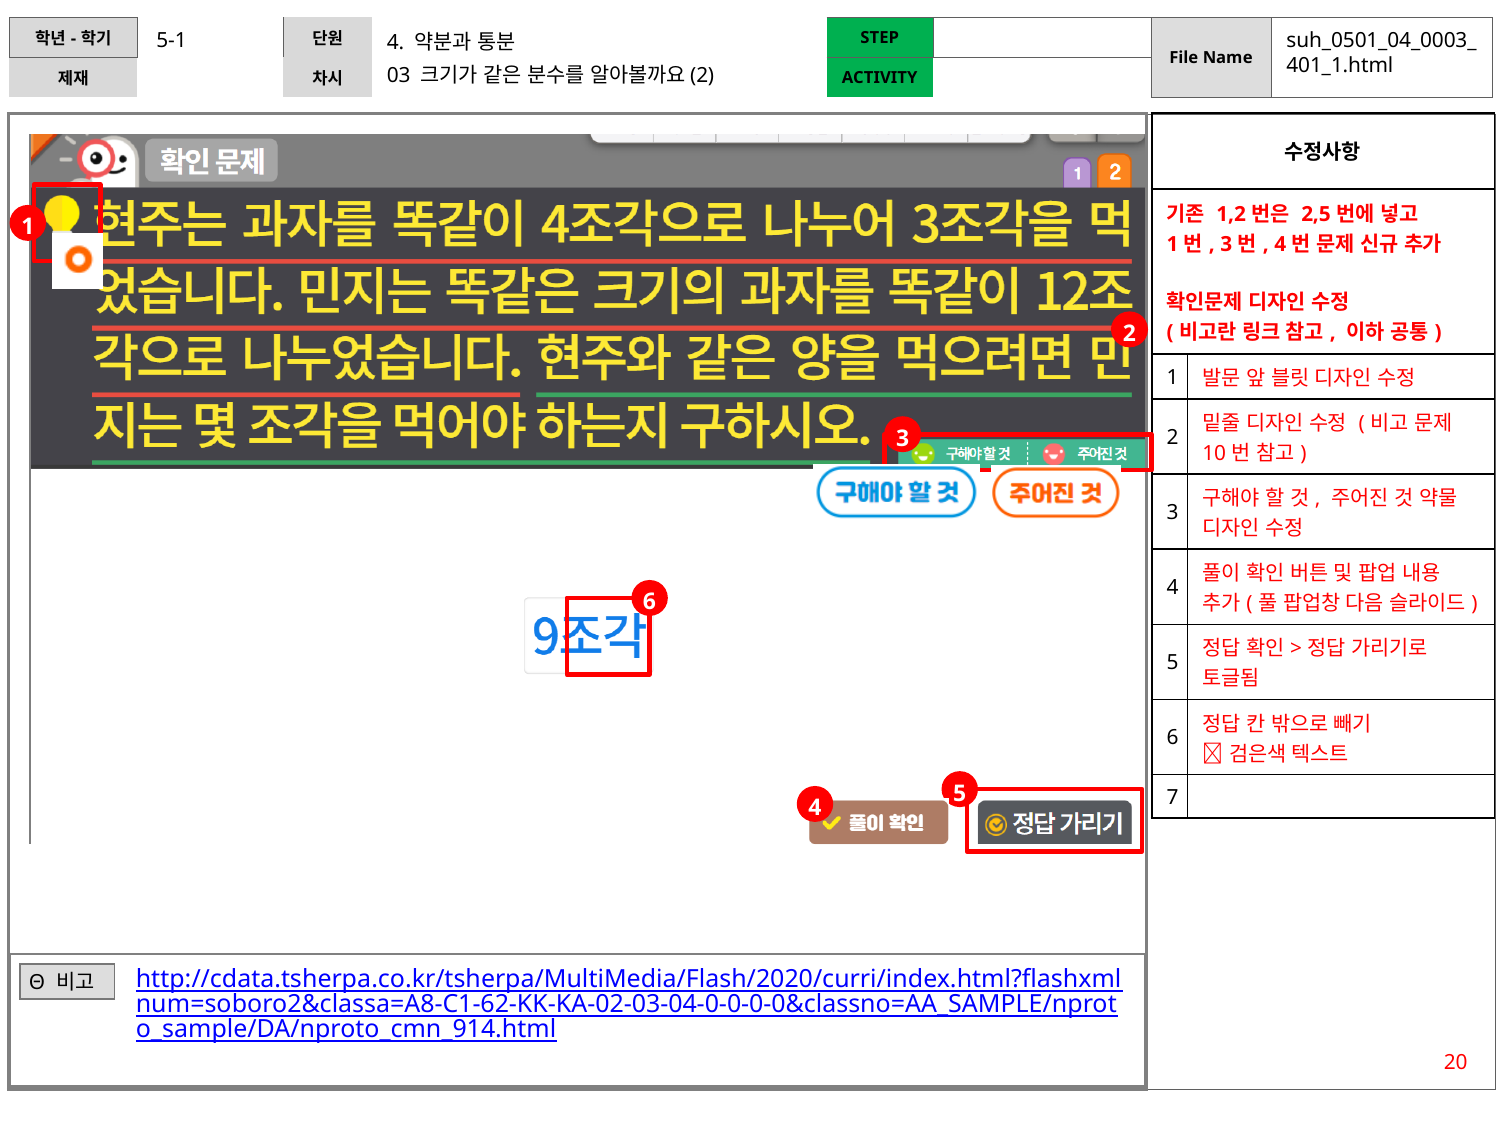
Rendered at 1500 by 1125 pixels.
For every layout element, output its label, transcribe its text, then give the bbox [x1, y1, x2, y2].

table_cell 정답 칸 밖으로 빼기 검은색 텍스트 [1188, 700, 1494, 774]
table_cell 1 [1153, 355, 1187, 398]
table_cell 5 [1153, 625, 1187, 699]
text_box [1149, 432, 1154, 472]
table_cell 풀이 확인 버튼 및 팝업 내용 추가(풀 팝업창 다음 슬라이드) [1188, 550, 1494, 624]
table_cell [1188, 775, 1494, 817]
table_cell 기존 1,2번은 2,5번에 넣고 1번, 3번, 4번 문제 신규 추가 확인문제 디자인 수정 (비고란 링크 참고, 이하 공통) [1153, 190, 1494, 353]
text_box http://cdata.tsherpa.co.kr/tsherpa/MultiMedia/Flash/2020/curri/index.html?flashxmlnum=soboro2&classa=A8-C1-62-KK-KA-02-03-04-0-0-0-0&classno=AA_SAMPLE/nproto_sample/DA/nproto_cmn_914.html [121, 955, 1143, 1035]
table_cell 7 [1153, 775, 1187, 817]
text_box 5-1 [141, 18, 284, 55]
table_cell 발문 앞 블릿 디자인 수정 [1188, 355, 1494, 398]
picture [29, 134, 1145, 847]
table_cell 정답 확인>정답 가리기로 토글됨 [1188, 625, 1494, 699]
text_box suh_0501_04_0003_401_1.html [1271, 18, 1500, 84]
table_cell 3 [1153, 475, 1187, 548]
table_cell 6 [1153, 700, 1187, 774]
table_header 수정사항 [1153, 114, 1494, 188]
text_box 03 크기가 같은 분수를 알아볼까요(2) [372, 54, 816, 102]
table_cell 밑줄 디자인 수정 (비고 문제 10번 참고) [1188, 400, 1494, 473]
text_box 4. 약분과 통분 [372, 21, 715, 57]
table_cell 구해야 할 것, 주어진 것 약물 디자인 수정 [1188, 475, 1494, 548]
text_box 1 [7, 203, 24, 243]
table_cell 4 [1153, 550, 1187, 624]
table_cell 2 [1153, 400, 1187, 473]
